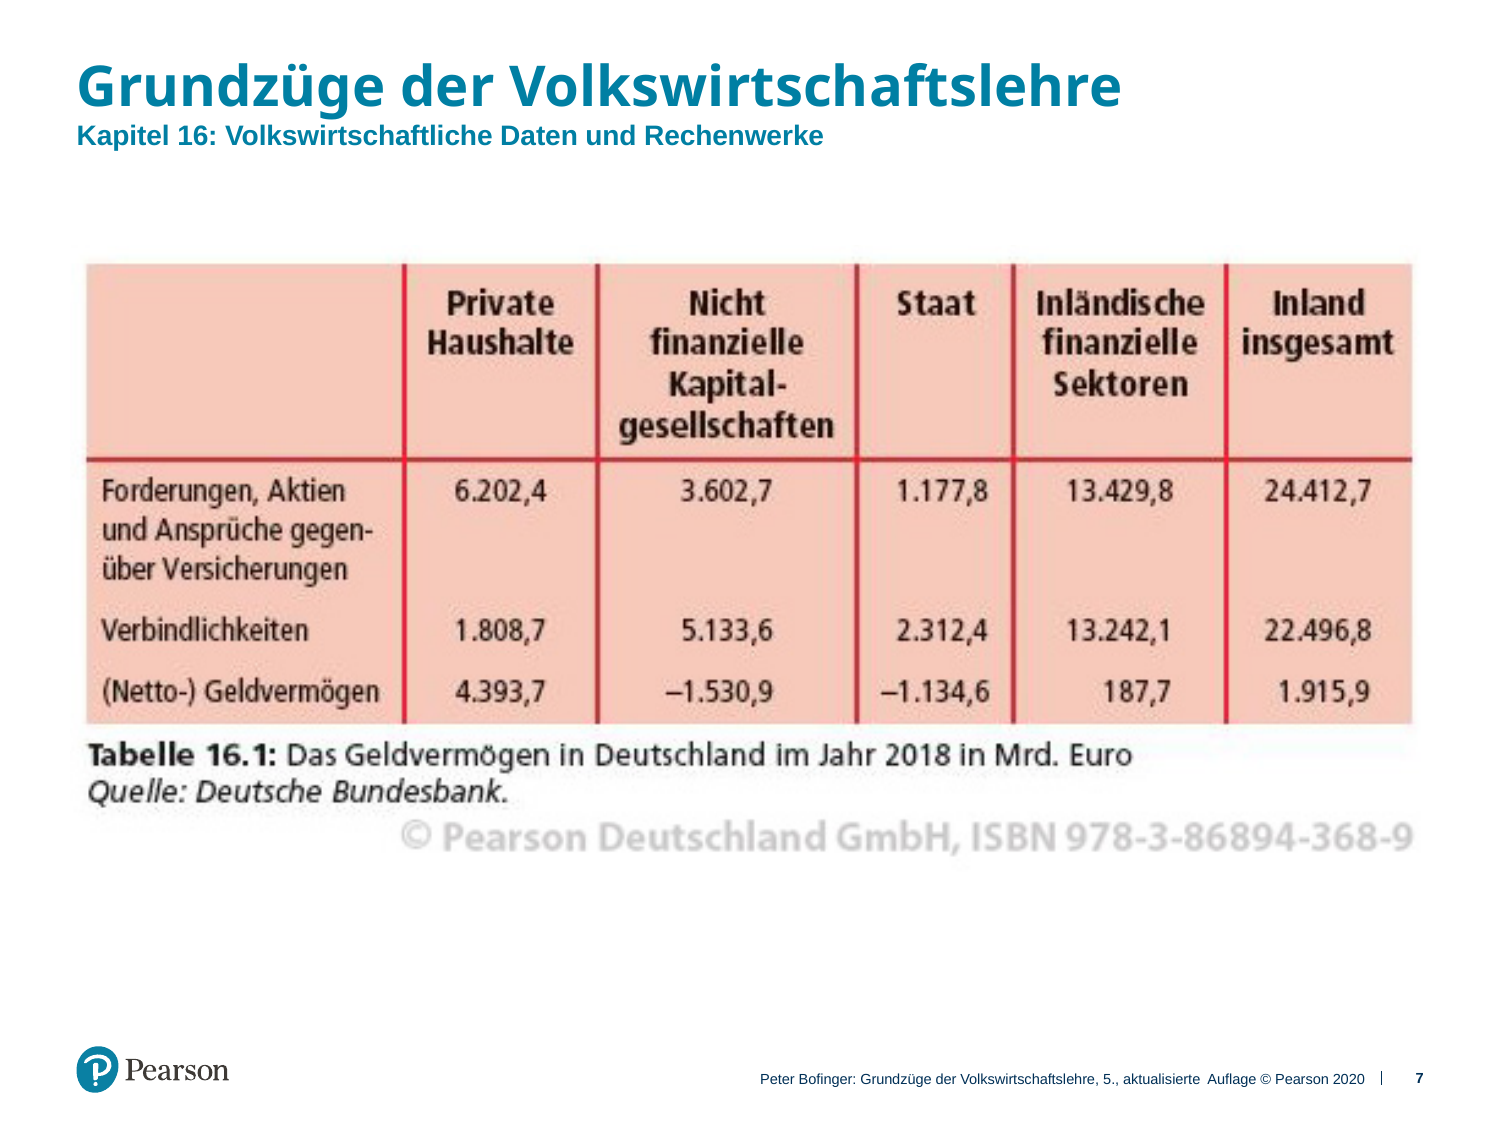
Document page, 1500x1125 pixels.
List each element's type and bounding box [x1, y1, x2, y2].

picture [70, 245, 1430, 879]
